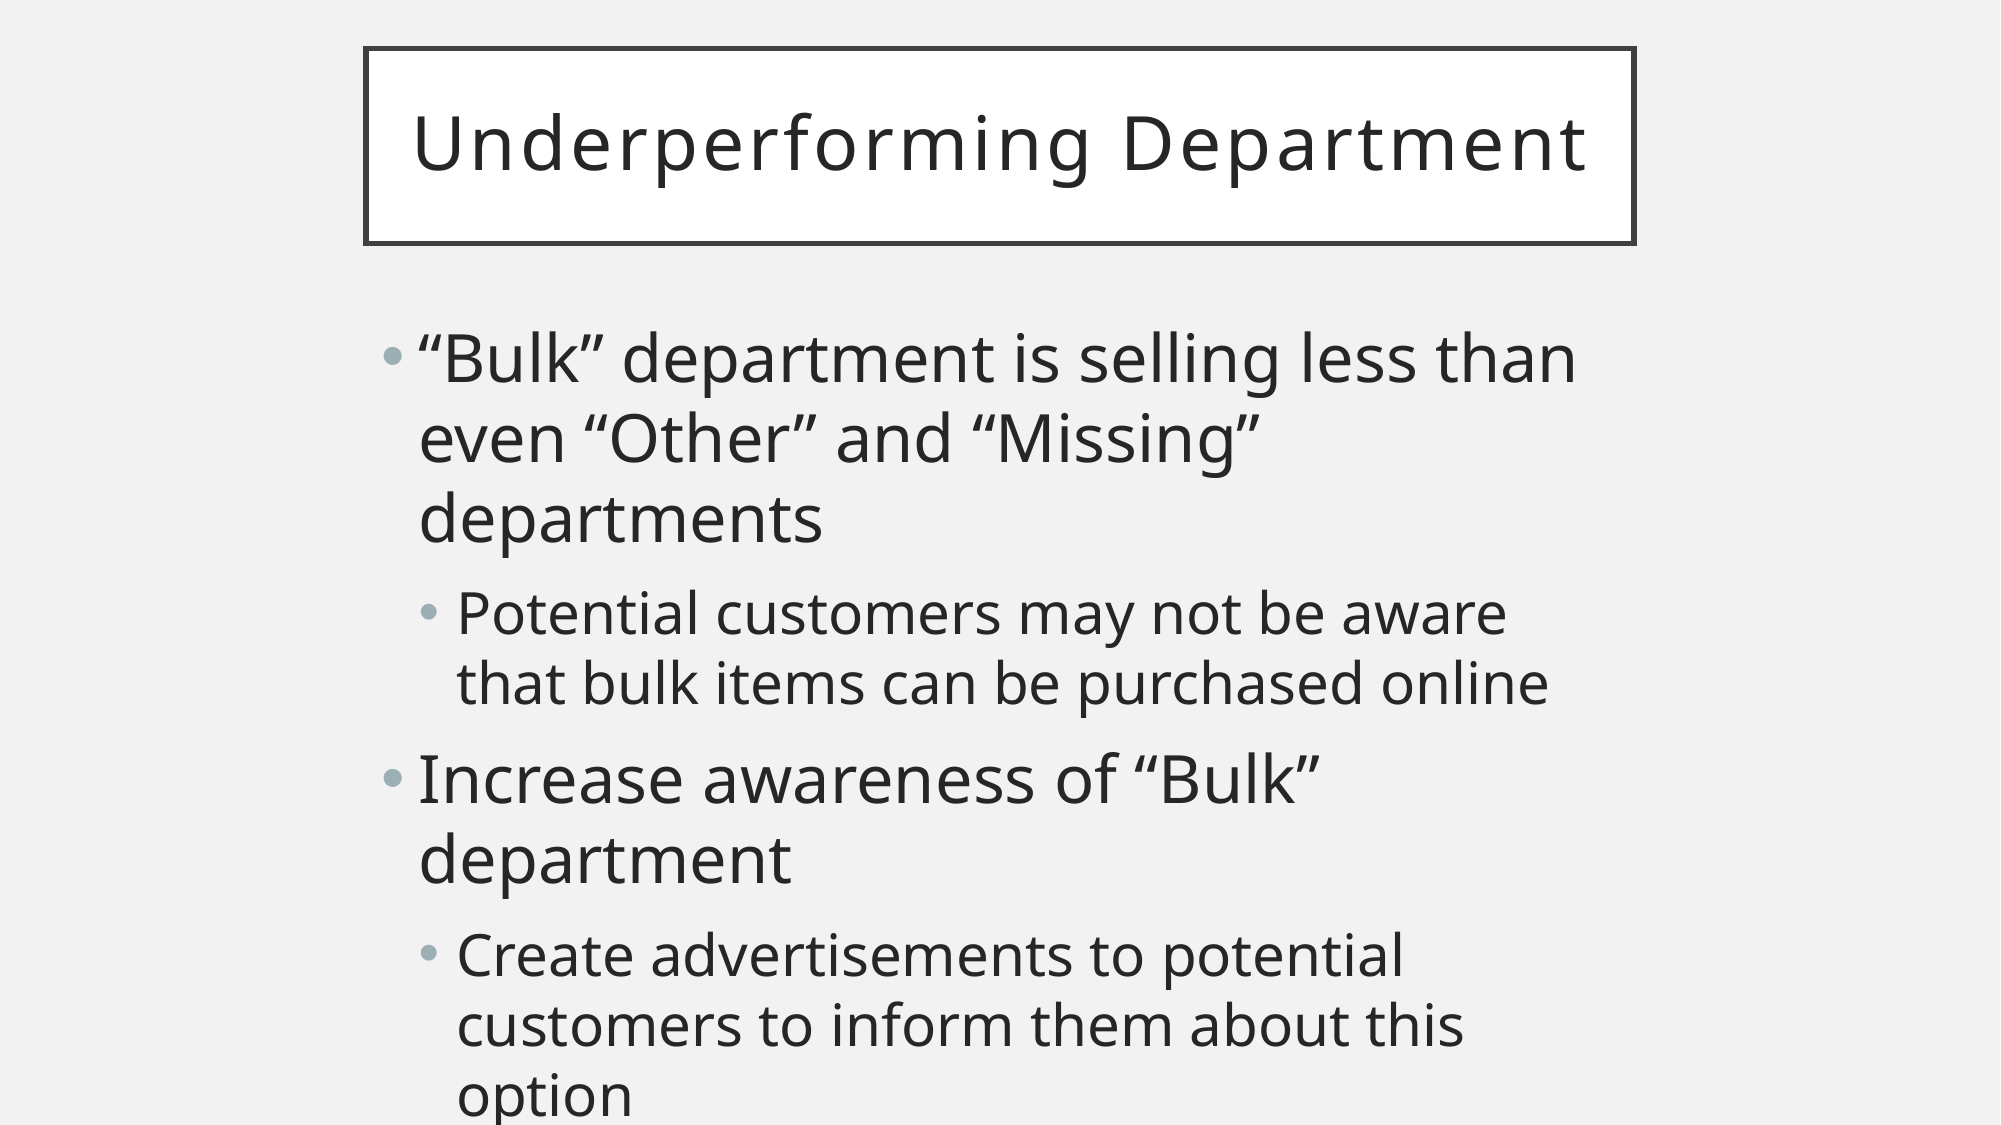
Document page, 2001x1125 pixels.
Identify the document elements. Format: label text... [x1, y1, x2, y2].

list “Bulk” department is selling less than even “Other” and “Missing” departments Potential customers may not be aware that bulk items can be purchased online Increase awareness of “Bulk” department Create advertisements to potential customers to inform them about this option [366, 308, 1634, 1077]
title Underperforming Department [363, 46, 1637, 246]
